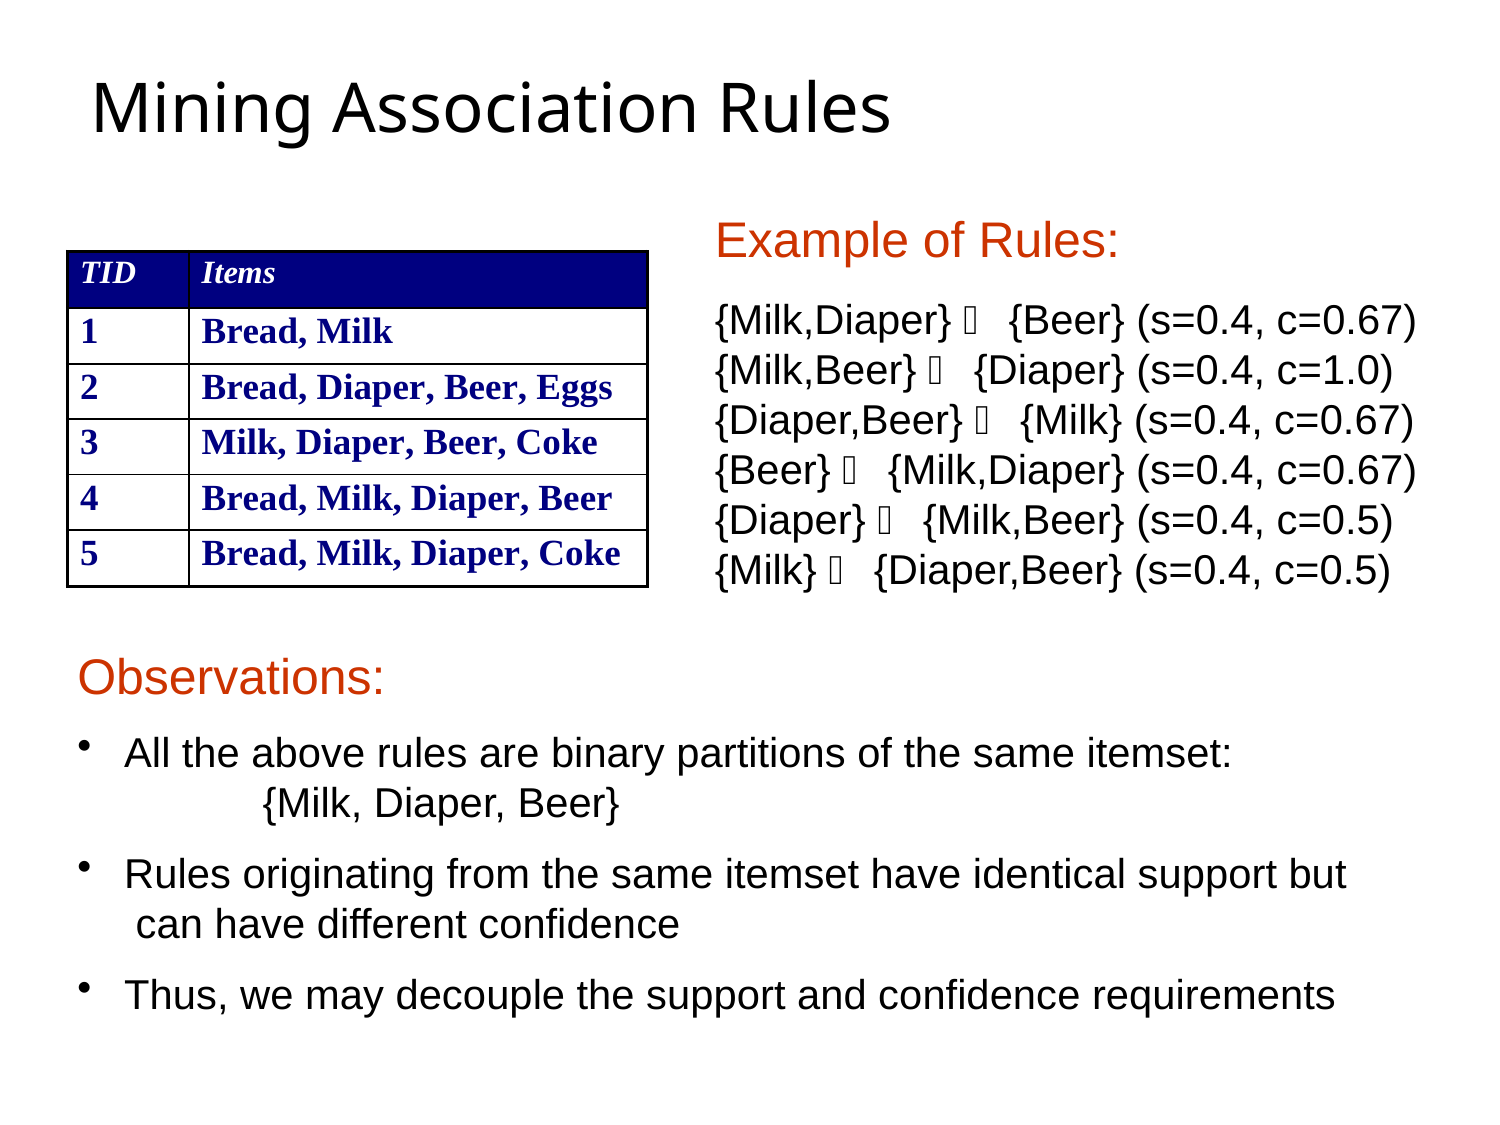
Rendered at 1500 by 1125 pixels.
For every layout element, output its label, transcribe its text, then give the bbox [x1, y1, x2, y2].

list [49, 249, 663, 618]
text_box Observations: All the above rules are binary partitions of the same itemset: {Milk, Diaper, Beer} Rules originating from the same itemset have identical support but can have different confidence Thus, we may decouple the support and confidence requirements [62, 637, 1363, 1025]
title Mining Association Rules [75, 45, 1425, 175]
text_box Example of Rules: {Milk,Diaper}  {Beer} (s=0.4, c=0.67) {Milk,Beer}  {Diaper} (s=0.4, c=1.0) {Diaper,Beer}  {Milk} (s=0.4, c=0.67) {Beer}  {Milk,Diaper} (s=0.4, c=0.67) {Diaper}  {Milk,Beer} (s=0.4, c=0.5) {Milk}  {Diaper,Beer} (s=0.4, c=0.5) [699, 200, 1475, 600]
